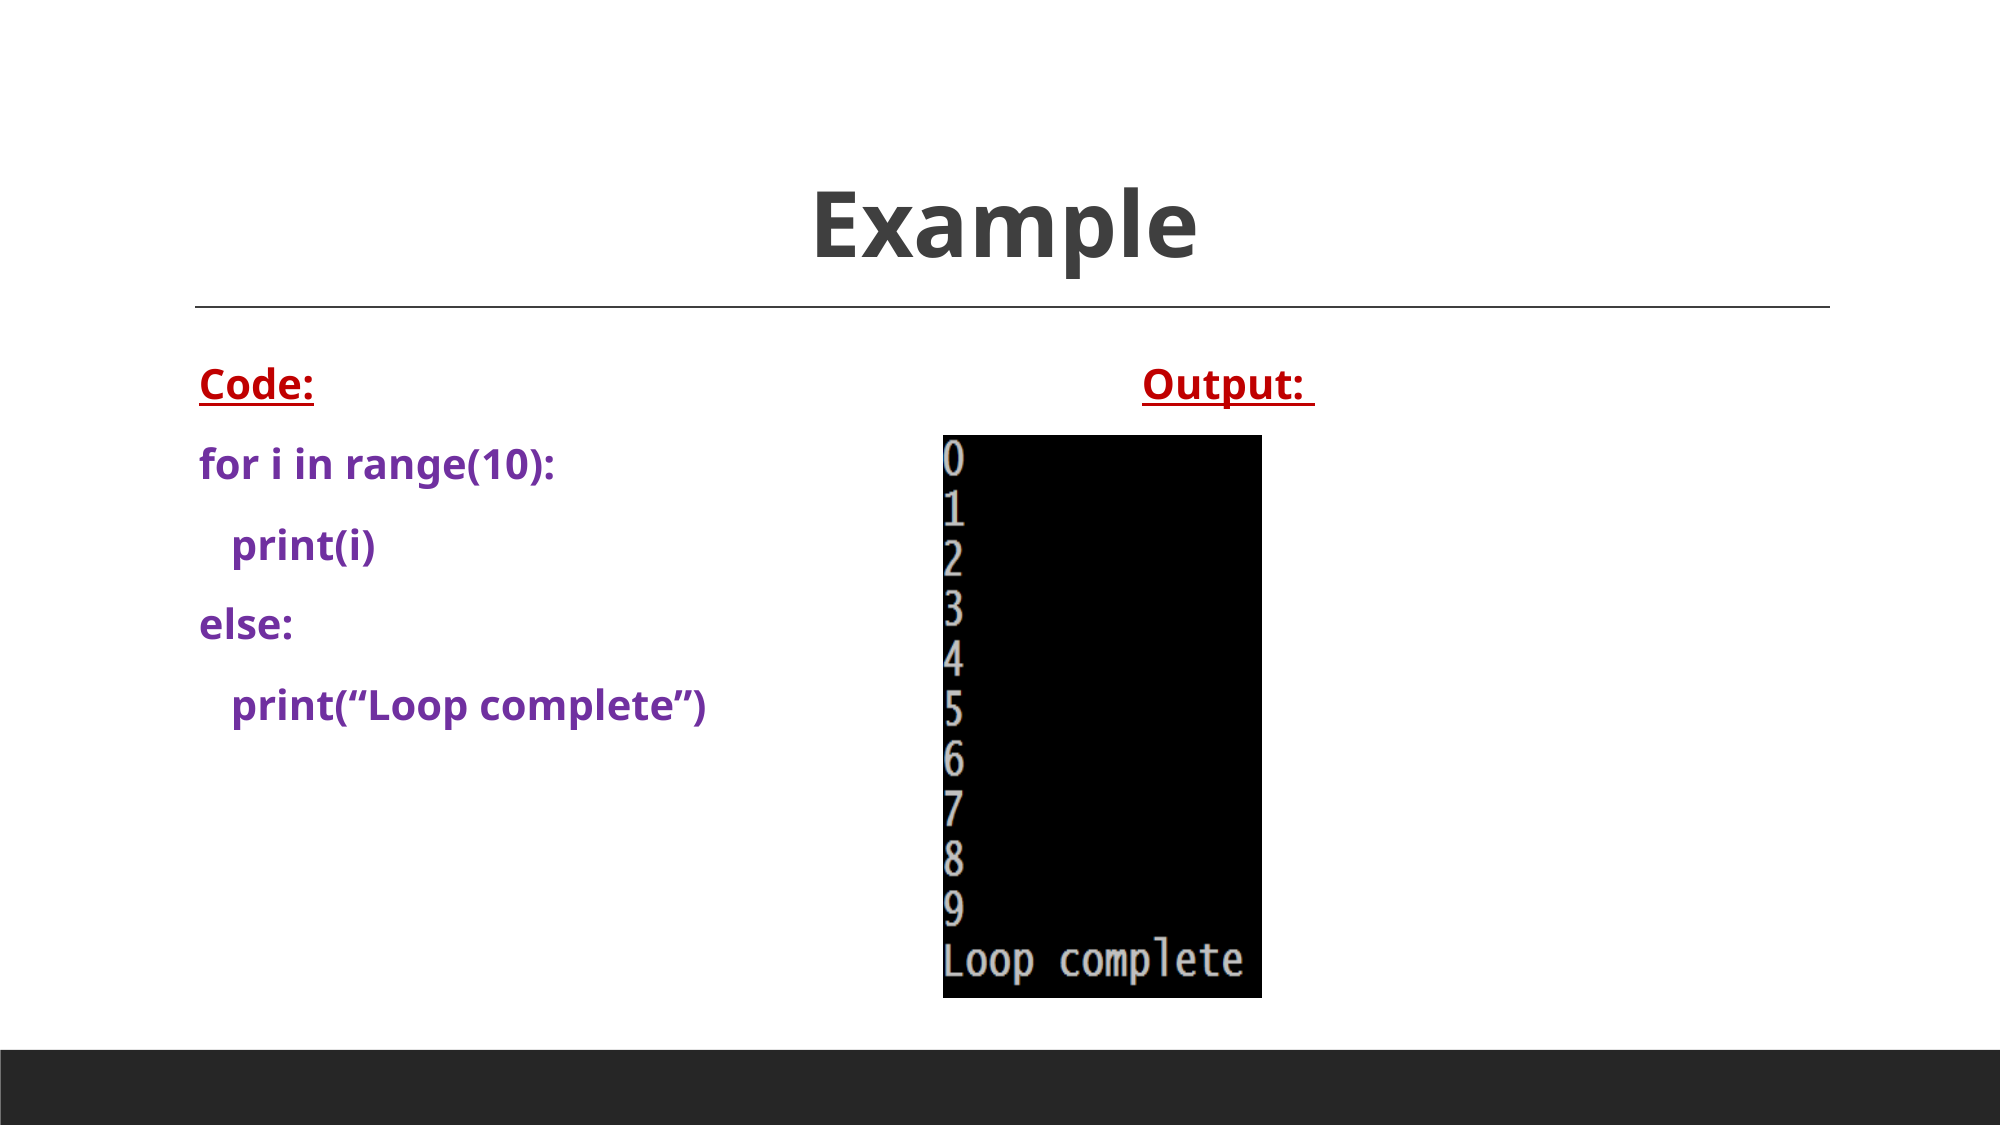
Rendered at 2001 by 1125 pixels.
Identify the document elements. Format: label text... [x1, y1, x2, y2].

title Example [180, 47, 1830, 285]
picture [943, 435, 1262, 999]
text_box Code: Output: for i in range(10): print(i) else: print(“Loop complete”) [179, 345, 1830, 963]
